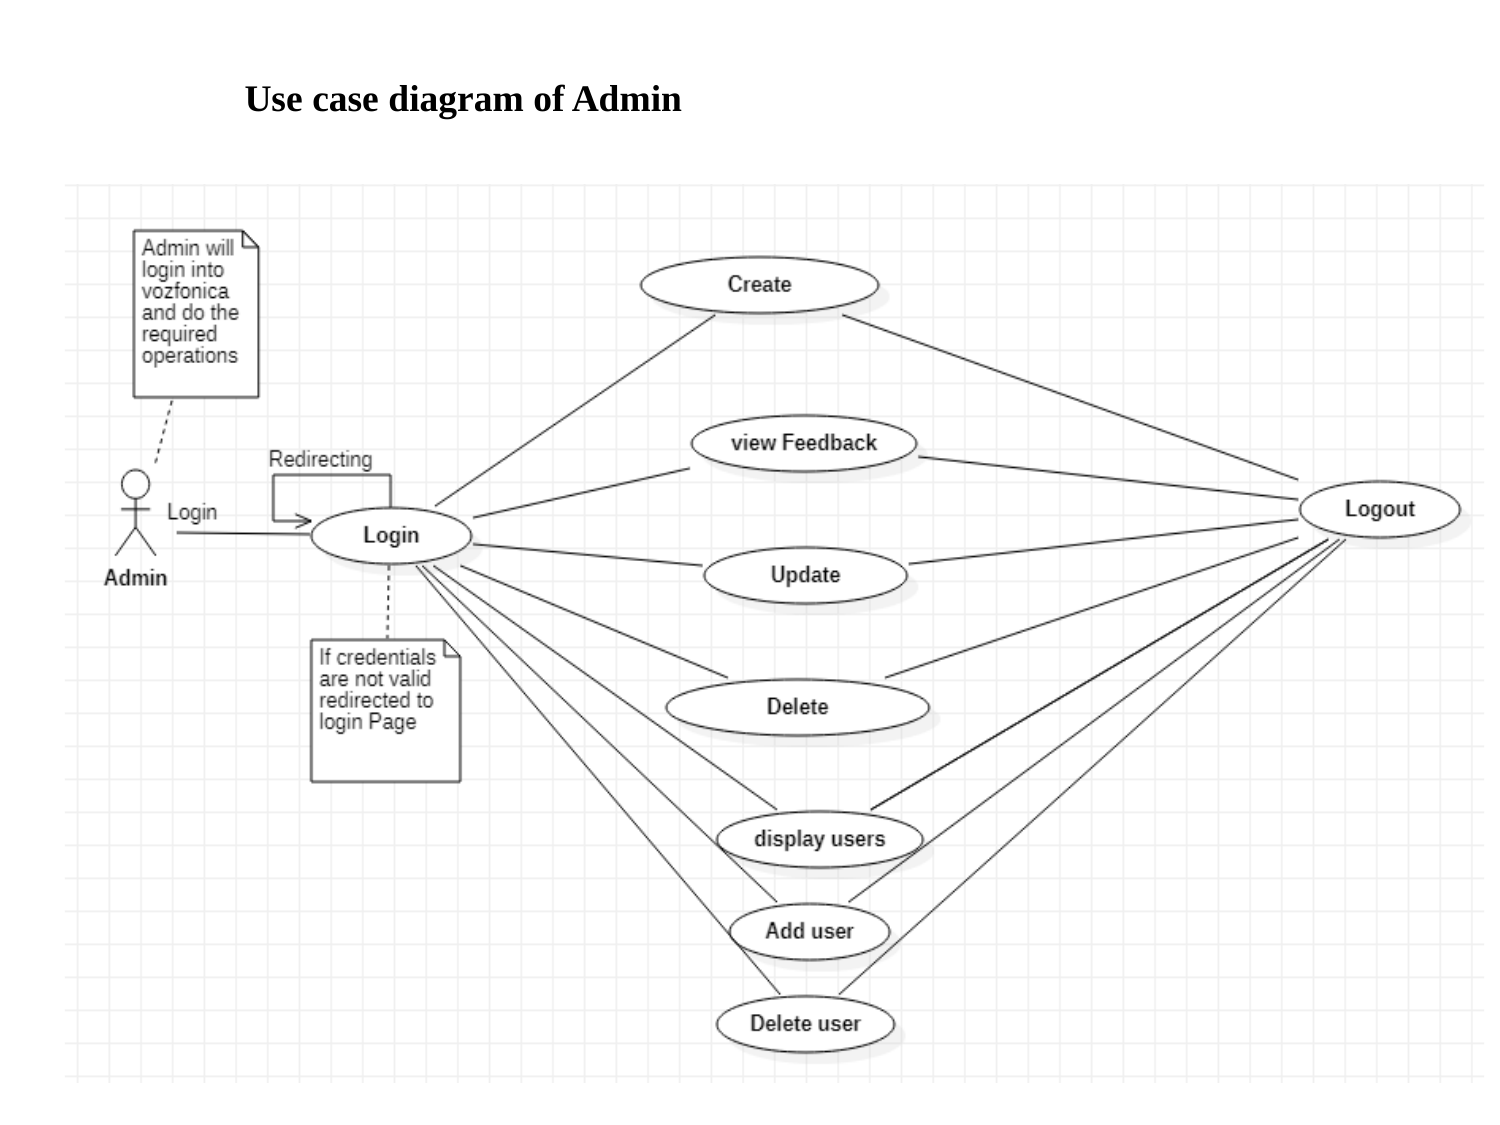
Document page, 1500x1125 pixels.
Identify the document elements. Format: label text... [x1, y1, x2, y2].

picture [64, 184, 1485, 1083]
text_box Use case diagram of Admin [88, 66, 839, 127]
